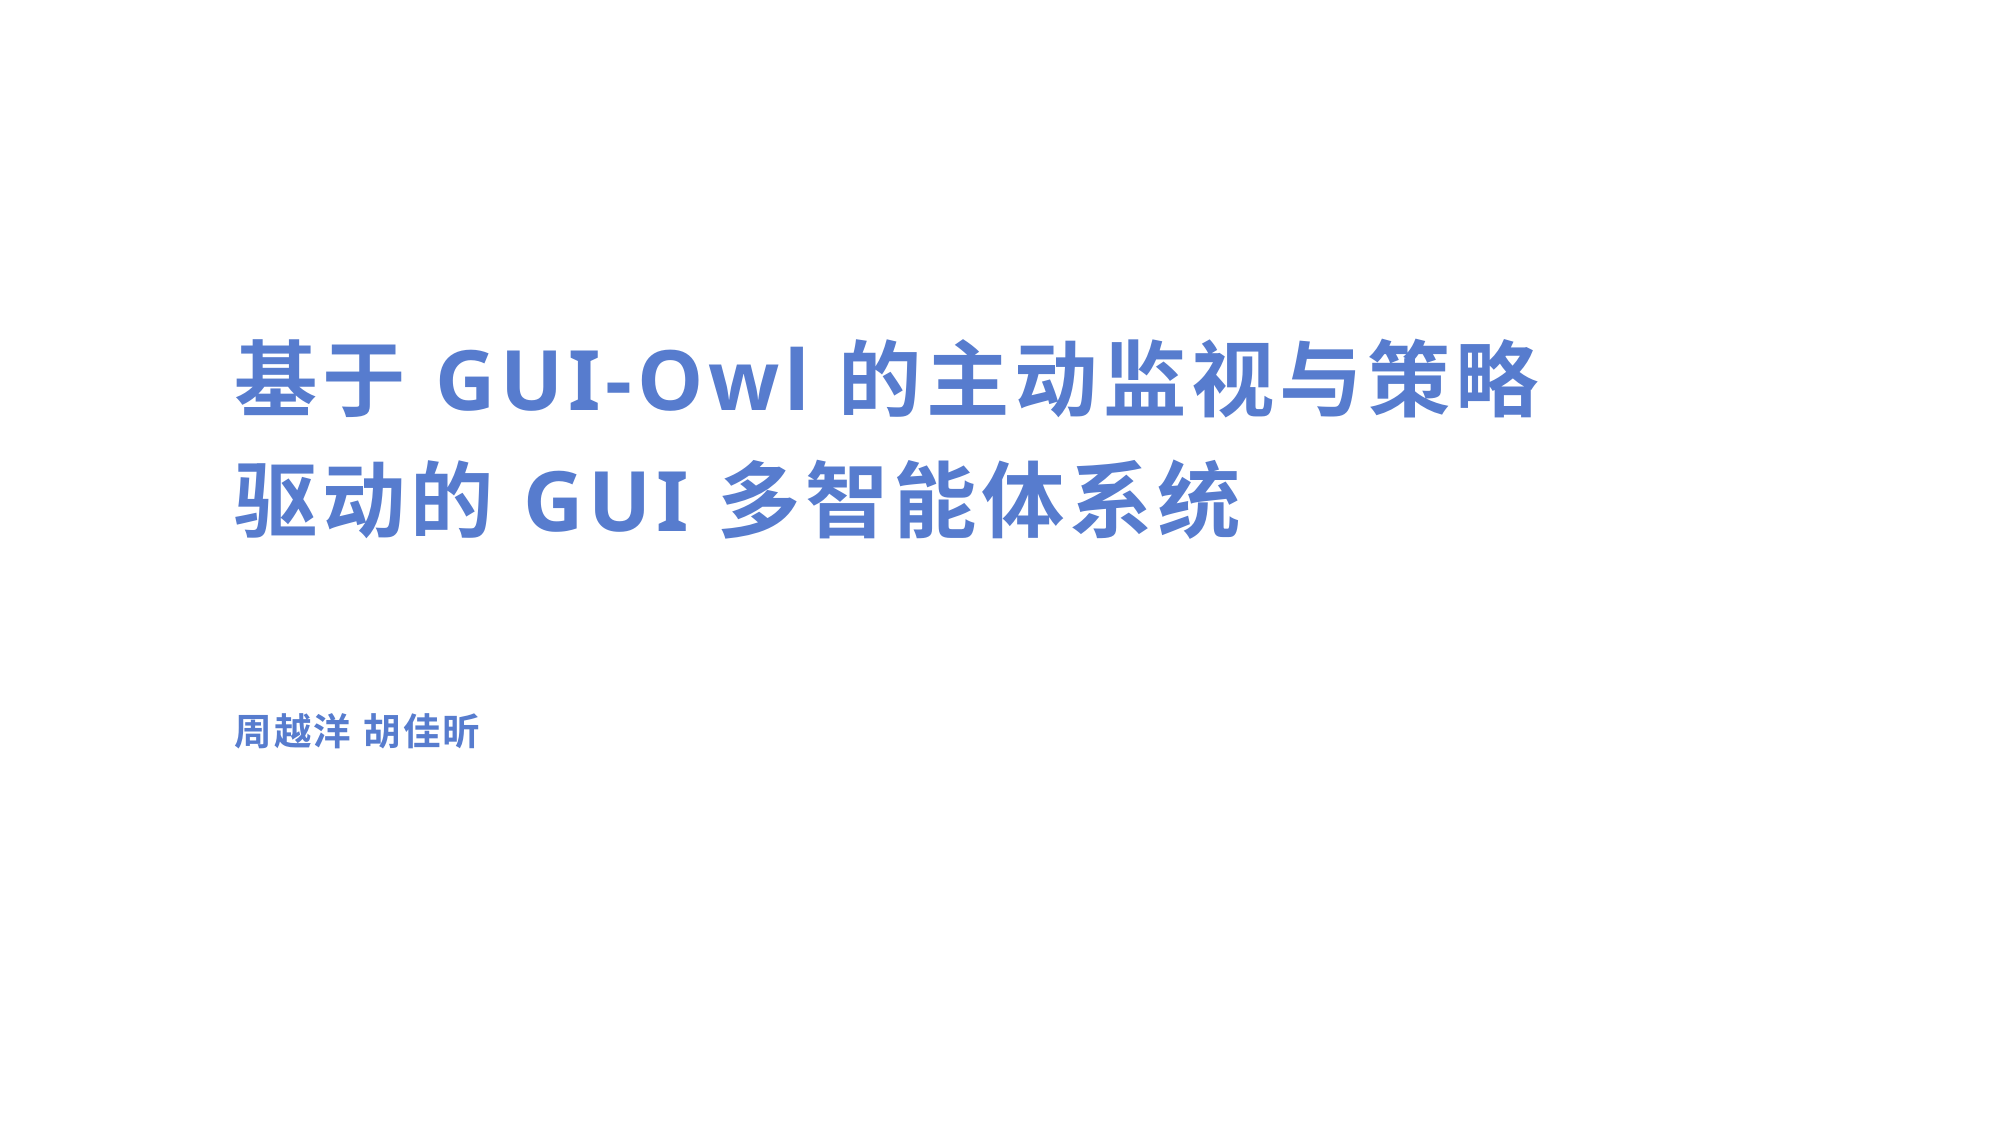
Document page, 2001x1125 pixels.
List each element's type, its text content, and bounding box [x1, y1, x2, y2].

text_box 基于GUI-Owl的主动监视与策略驱动的GUI多智能体系统 [219, 182, 1570, 687]
text_box 周越洋 胡佳昕 [219, 694, 1374, 874]
